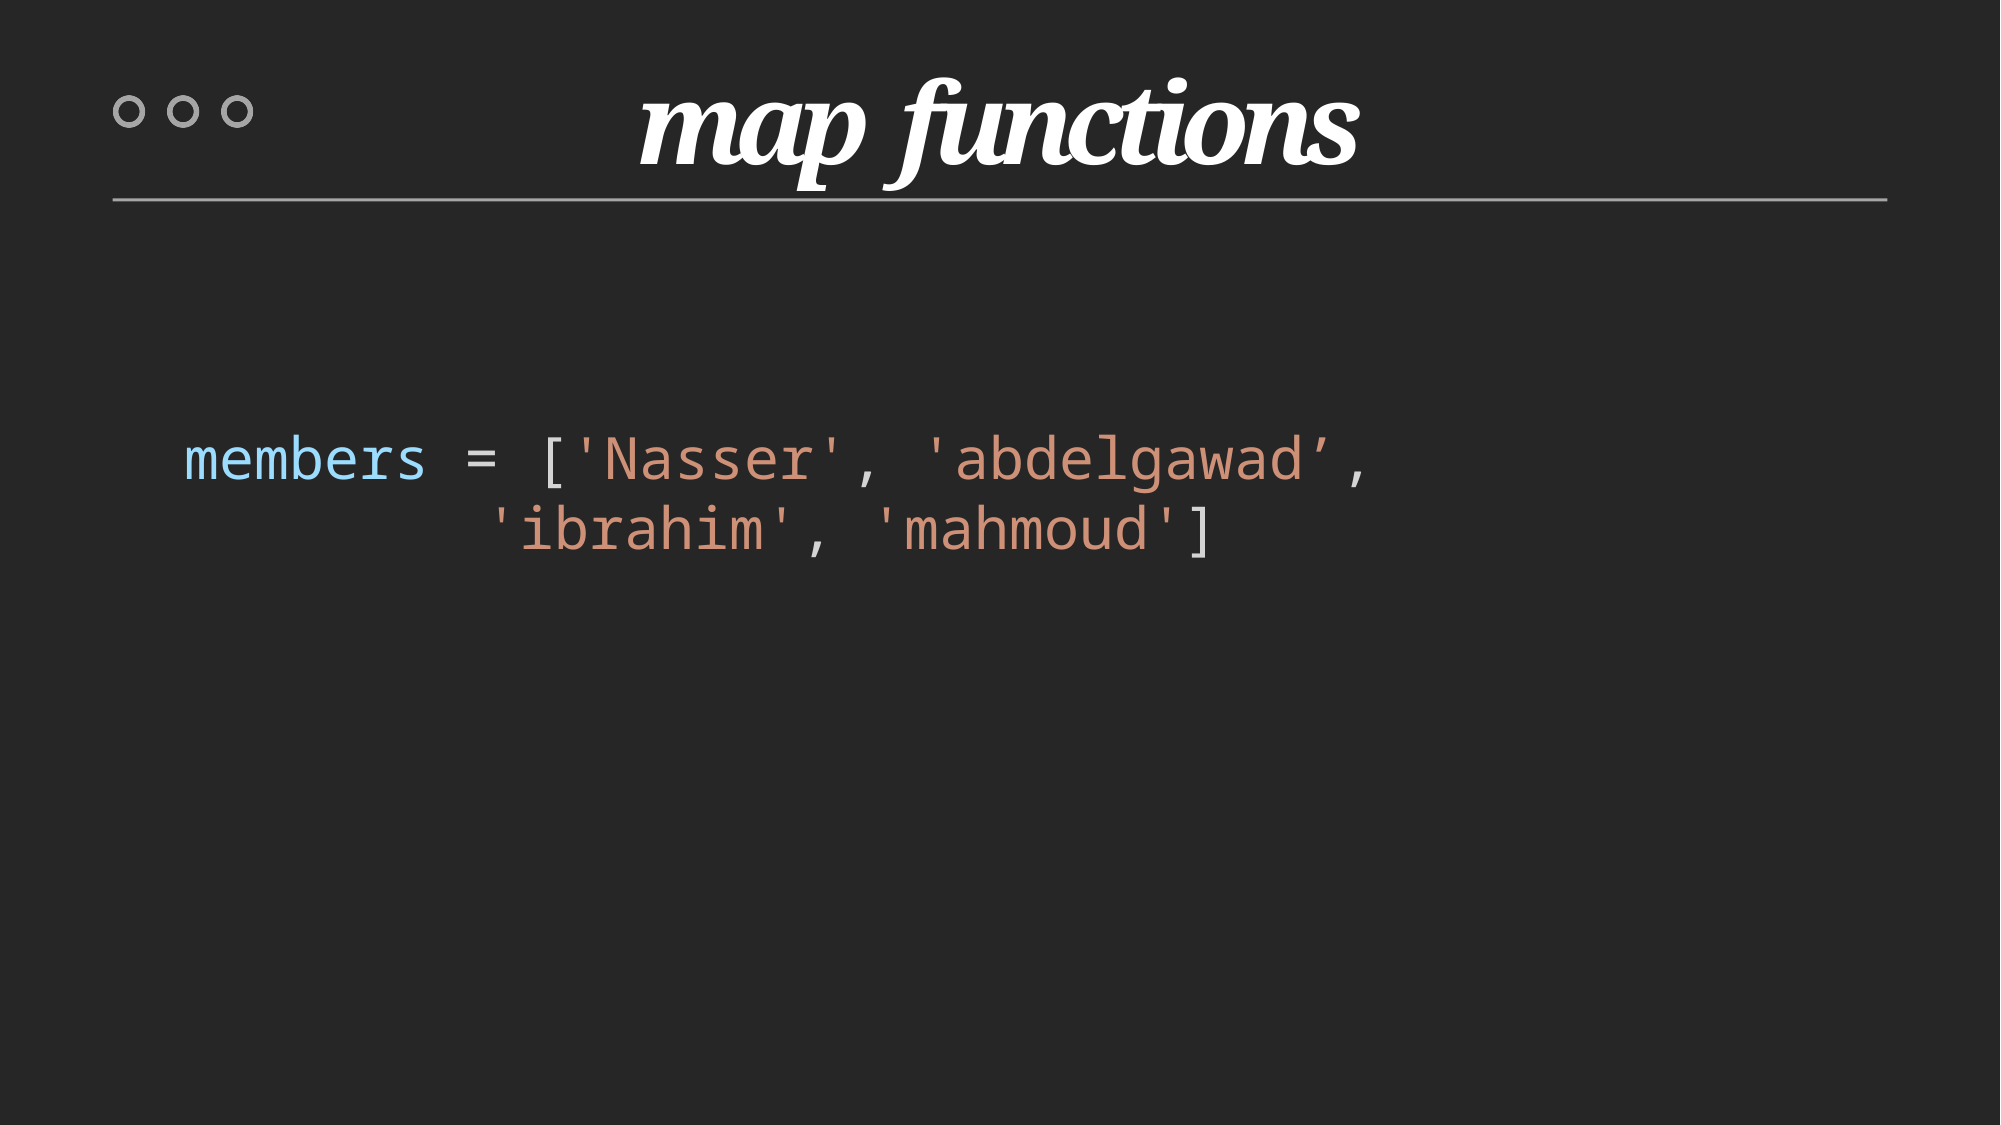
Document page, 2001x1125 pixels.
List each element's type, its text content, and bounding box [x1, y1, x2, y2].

picture [112, 95, 254, 128]
text_box members = ['Nasser', 'abdelgawad’, 'ibrahim', 'mahmoud'] [169, 413, 1831, 569]
text_box [112, 198, 1888, 202]
text_box map functions [169, 11, 1831, 194]
